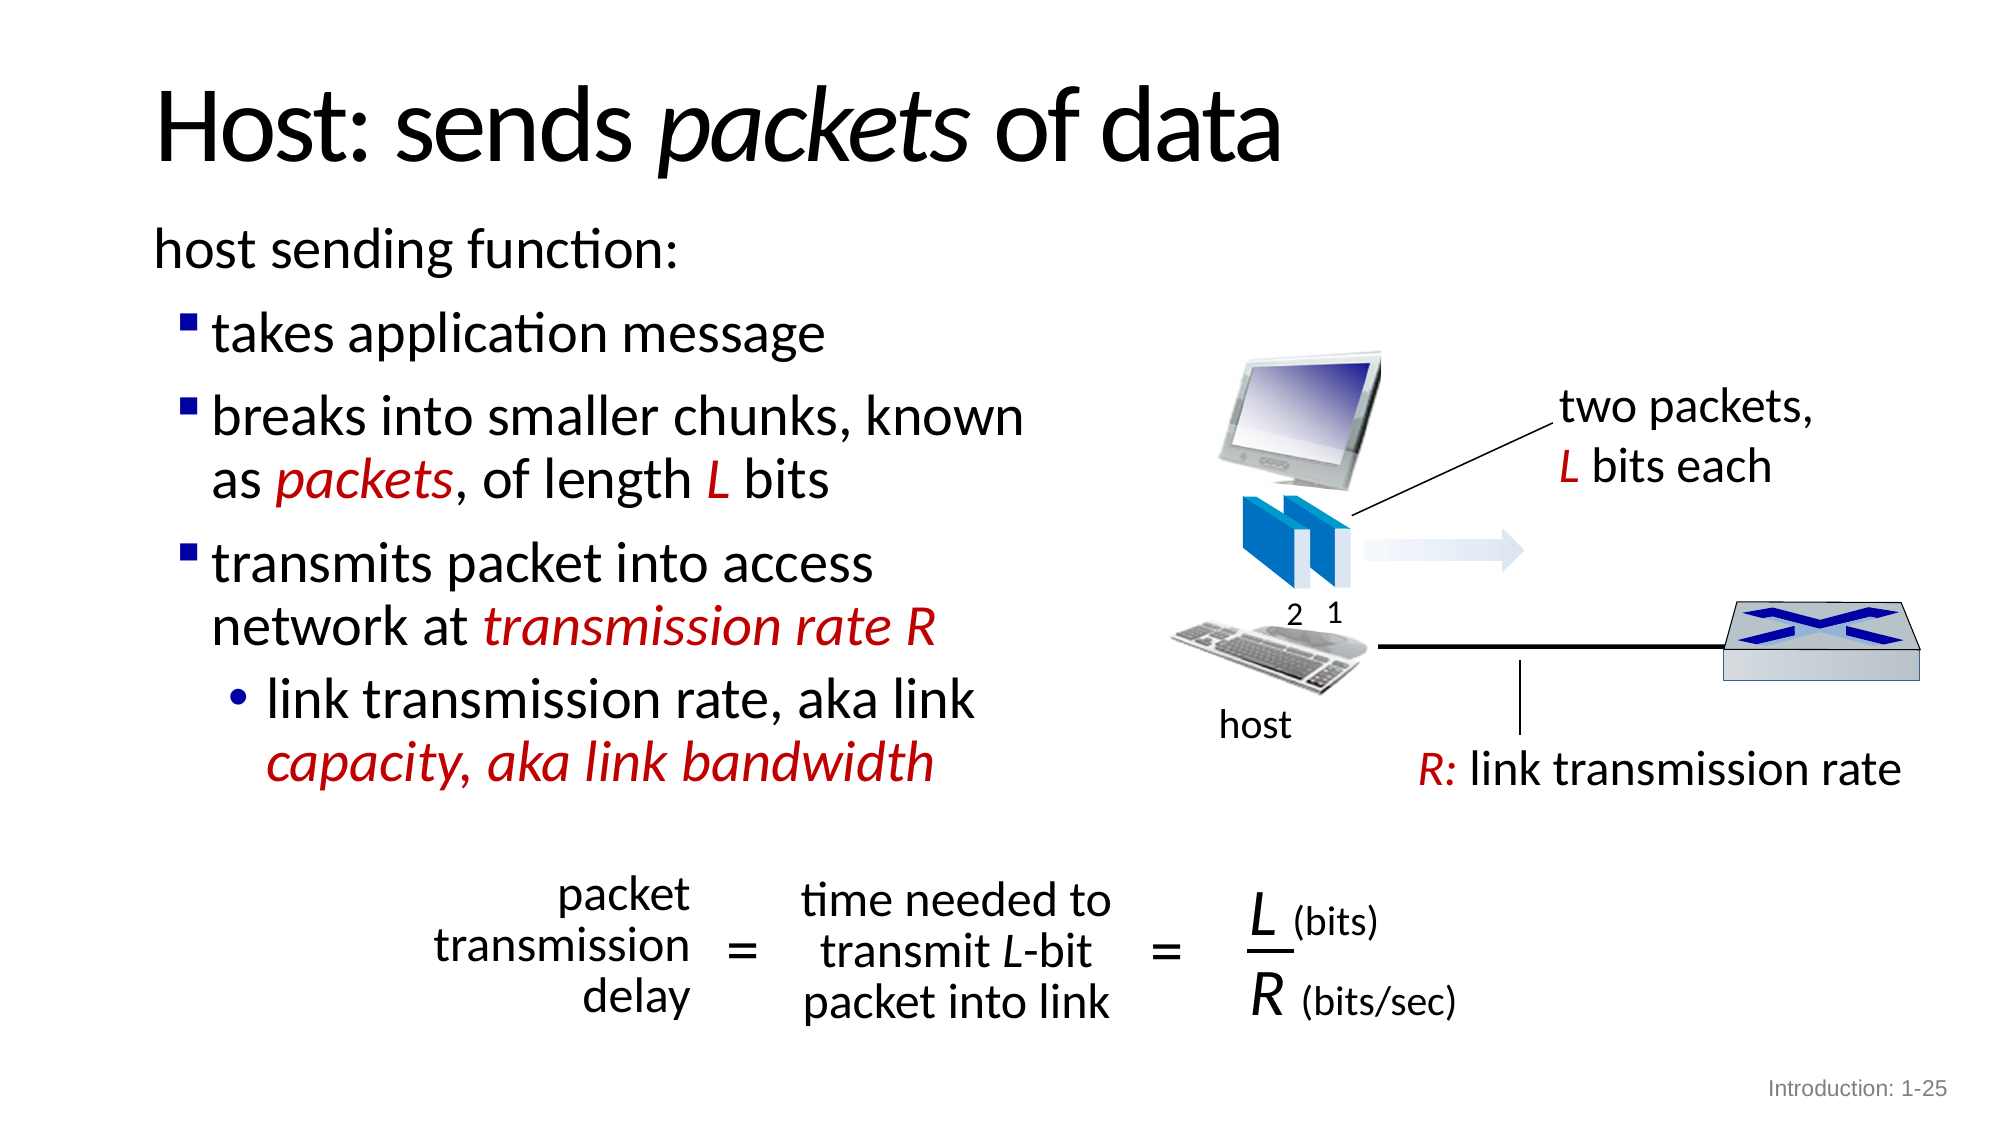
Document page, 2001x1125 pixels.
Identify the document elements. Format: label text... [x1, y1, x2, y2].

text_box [1315, 504, 1351, 588]
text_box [1351, 422, 1554, 516]
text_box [1242, 504, 1311, 589]
text_box host sending function: takes application message breaks into smaller chunks, known as packets, of length L bits transmits packet into access network at transmission rate R link transmission rate, aka link capacity, aka link bandwidth [139, 210, 1042, 978]
text_box host [1203, 706, 1308, 754]
slide_number Introduction: 1-25 [1512, 1057, 1963, 1117]
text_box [1187, 349, 1420, 495]
text_box [1361, 526, 1526, 574]
text_box two packets, L bits each [1544, 365, 1841, 501]
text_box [1164, 614, 1378, 699]
title Host: sends packets of data [139, 44, 1865, 192]
text_box 1 [1319, 583, 1358, 613]
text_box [416, 861, 1475, 1039]
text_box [1723, 601, 1921, 681]
text_box 2 [1271, 597, 1319, 613]
text_box R: link transmission rate [1402, 727, 1918, 803]
